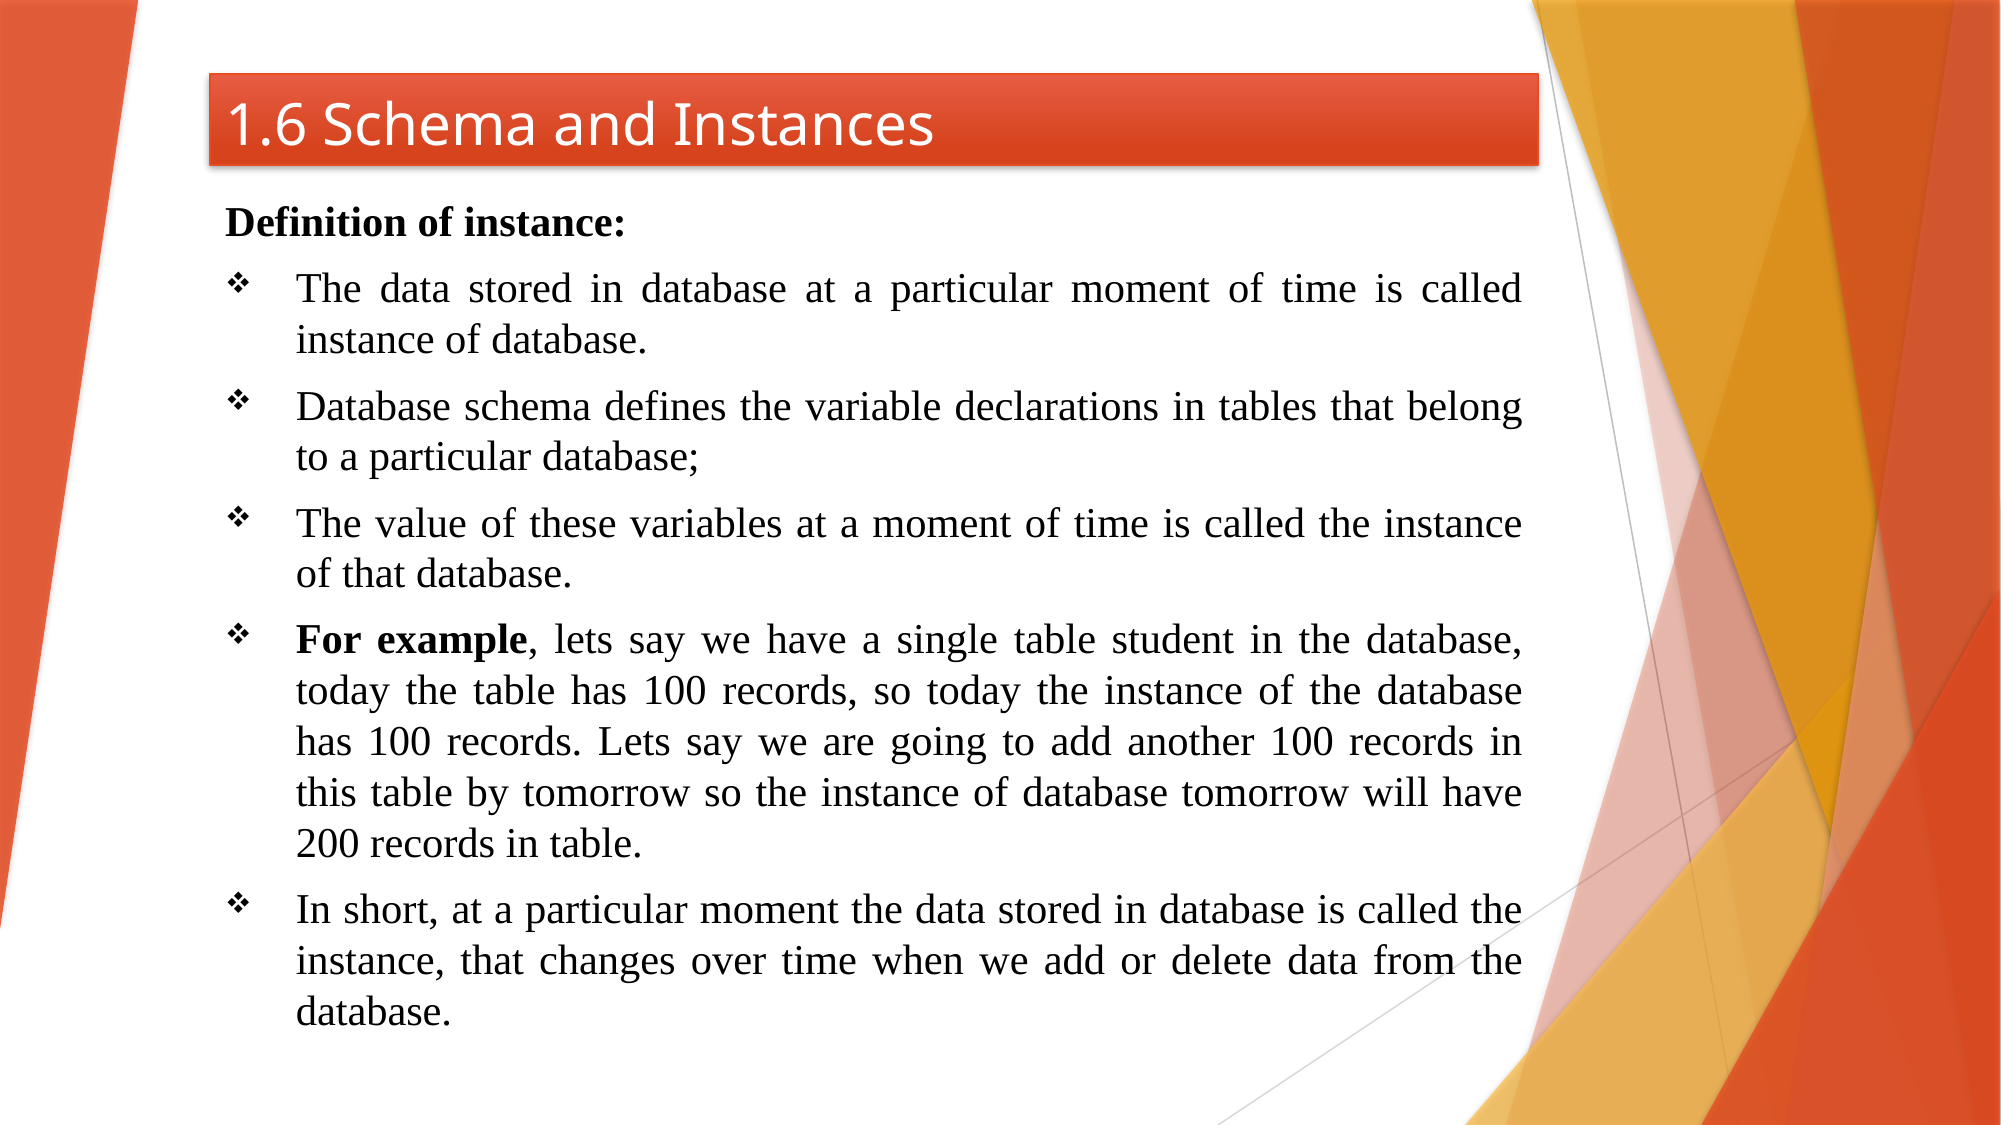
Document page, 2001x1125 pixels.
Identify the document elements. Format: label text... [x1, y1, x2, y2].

subtitle Definition of instance: The data stored in database at a particular moment of time is called instance of database. Database schema defines the variable declarations in tables that belong to a particular database; The value of these variables at a moment of time is called the instance of that database. For example, lets say we have a single table student in the database, today the table has 100 records, so today the instance of the database has 100 records. Lets say we are going to add another 100 records in this table by tomorrow so the instance of database tomorrow will have 200 records in table. In short, at a particular moment the data stored in database is called the instance, that changes over time when we add or delete data from the database. [210, 186, 1538, 1052]
title 1.6 Schema and Instances [209, 73, 1539, 166]
